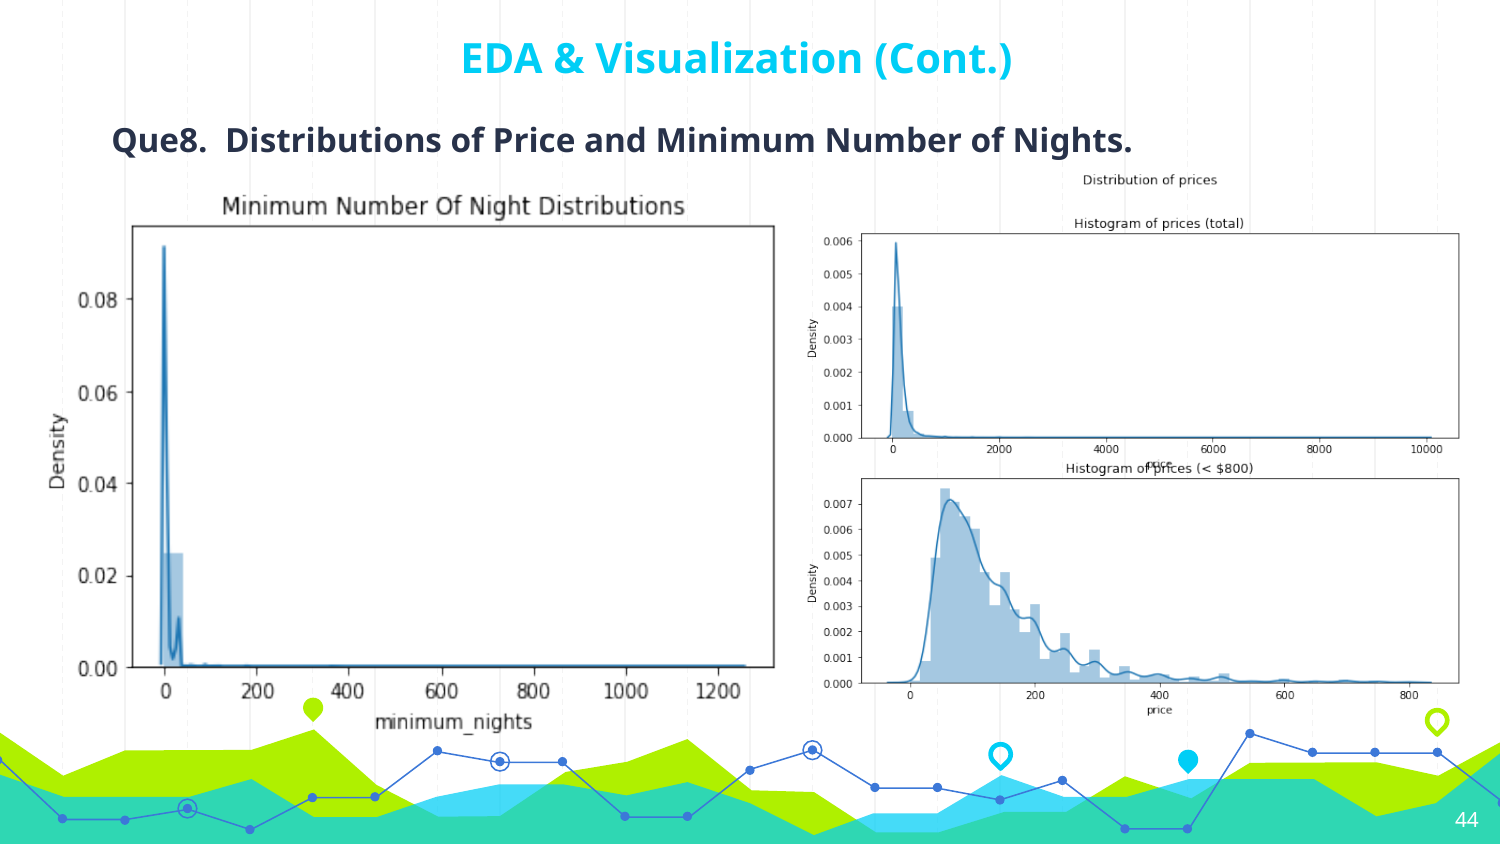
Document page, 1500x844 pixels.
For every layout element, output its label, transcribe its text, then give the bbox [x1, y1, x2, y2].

text_box Que8. Distributions of Price and Minimum Number of Nights. [96, 111, 1419, 167]
slide_number 44 [1403, 791, 1494, 844]
title EDA & Visualization (Cont.) [162, 0, 1311, 98]
picture [36, 181, 787, 746]
picture [799, 166, 1465, 722]
